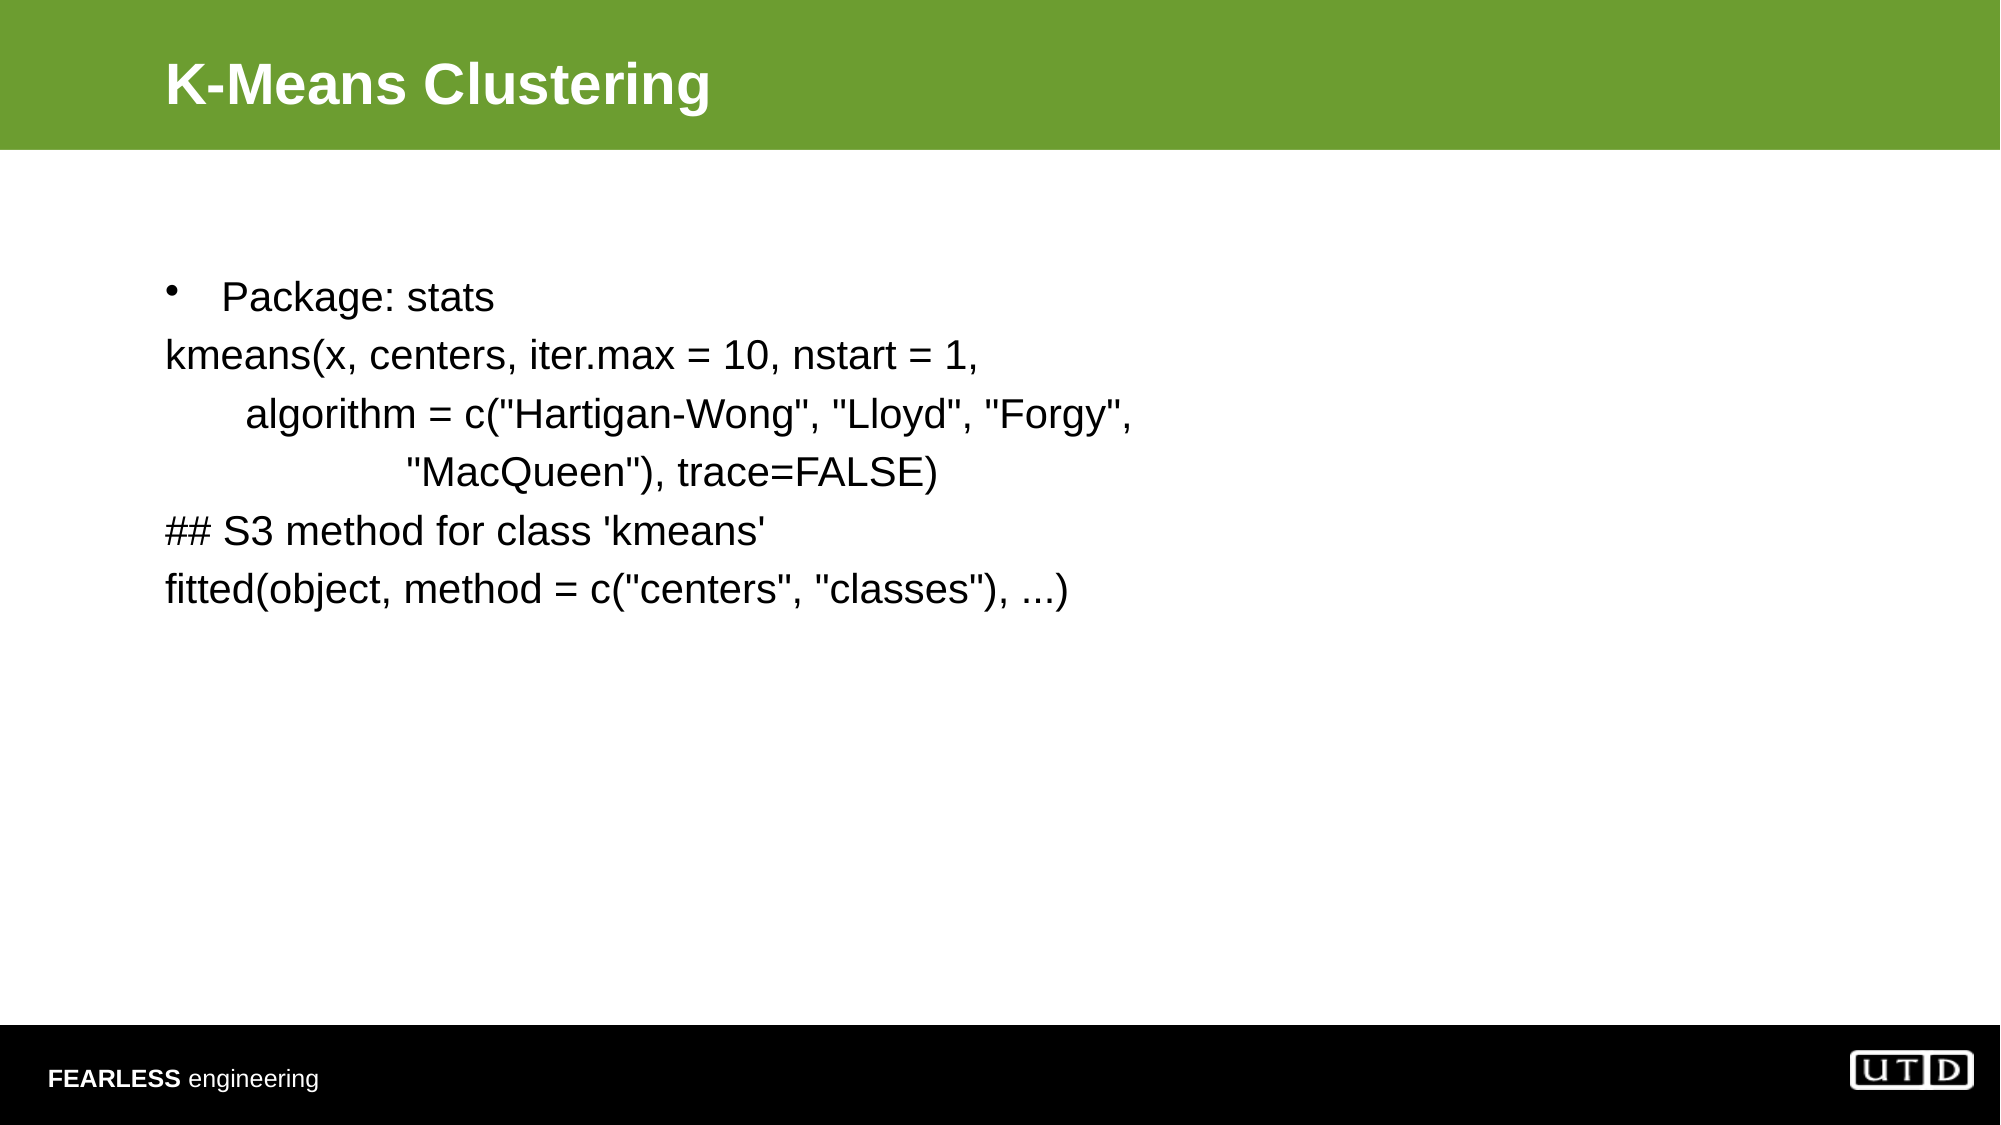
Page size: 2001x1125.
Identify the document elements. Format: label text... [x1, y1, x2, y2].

list Package: stats kmeans(x, centers, iter.max = 10, nstart = 1, algorithm = c("Hartigan-Wong", "Lloyd", "Forgy", "MacQueen"), trace=FALSE) ## S3 method for class 'kmeans' fitted(object, method = c("centers", "classes"), ...) [150, 262, 1850, 775]
picture [1850, 1049, 1974, 1090]
title K-Means Clustering [150, 24, 1850, 138]
